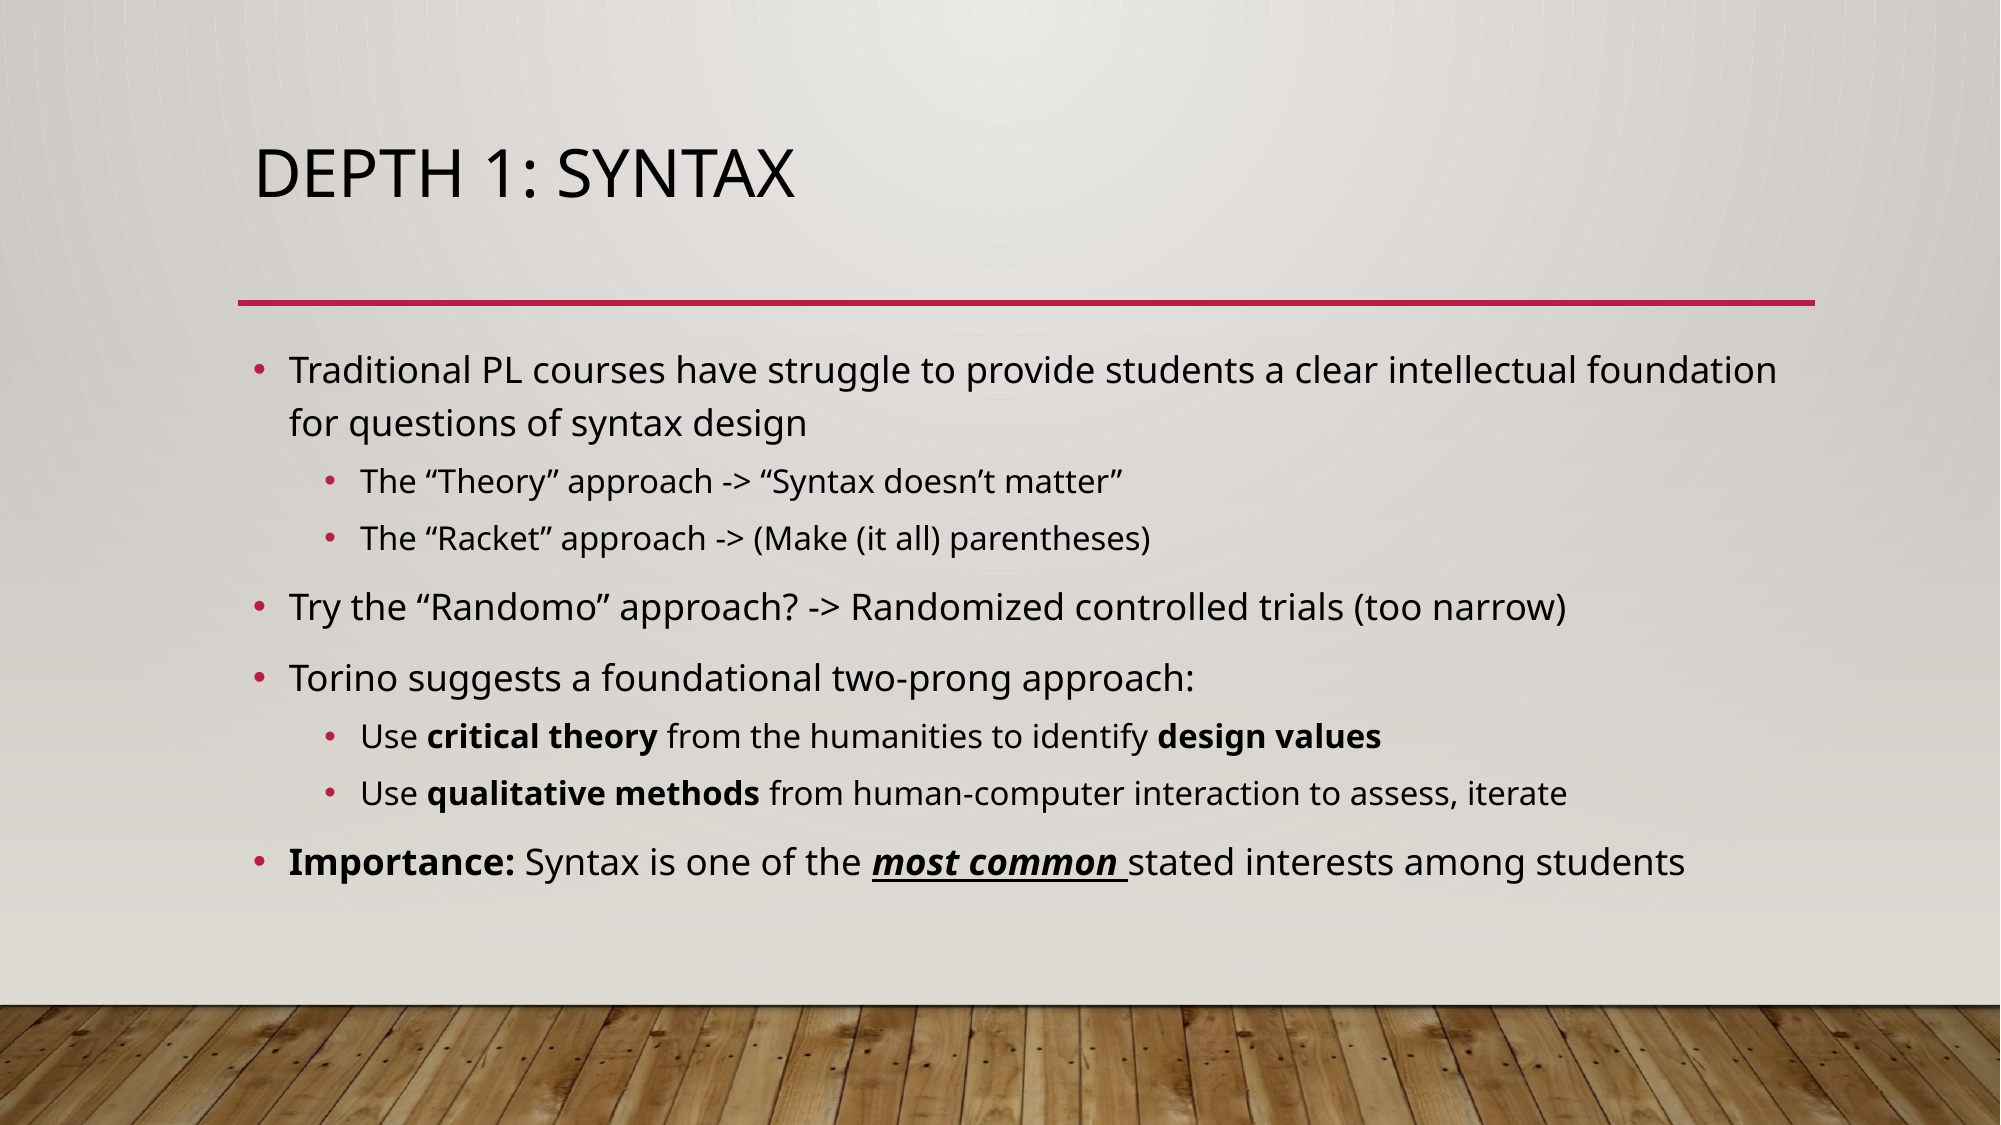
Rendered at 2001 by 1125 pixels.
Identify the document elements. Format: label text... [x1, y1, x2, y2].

picture [0, 1005, 2000, 1125]
list Traditional PL courses have struggle to provide students a clear intellectual foundation for questions of syntax design The “Theory” approach -> “Syntax doesn’t matter” The “Racket” approach -> (Make (it all) parentheses) Try the “Randomo” approach? -> Randomized controlled trials (too narrow) Torino suggests a foundational two-prong approach: Use critical theory from the humanities to identify design values Use qualitative methods from human-computer interaction to assess, iterate Importance: Syntax is one of the most common stated interests among students [238, 330, 1814, 897]
title Depth 1: Syntax [238, 131, 1814, 305]
